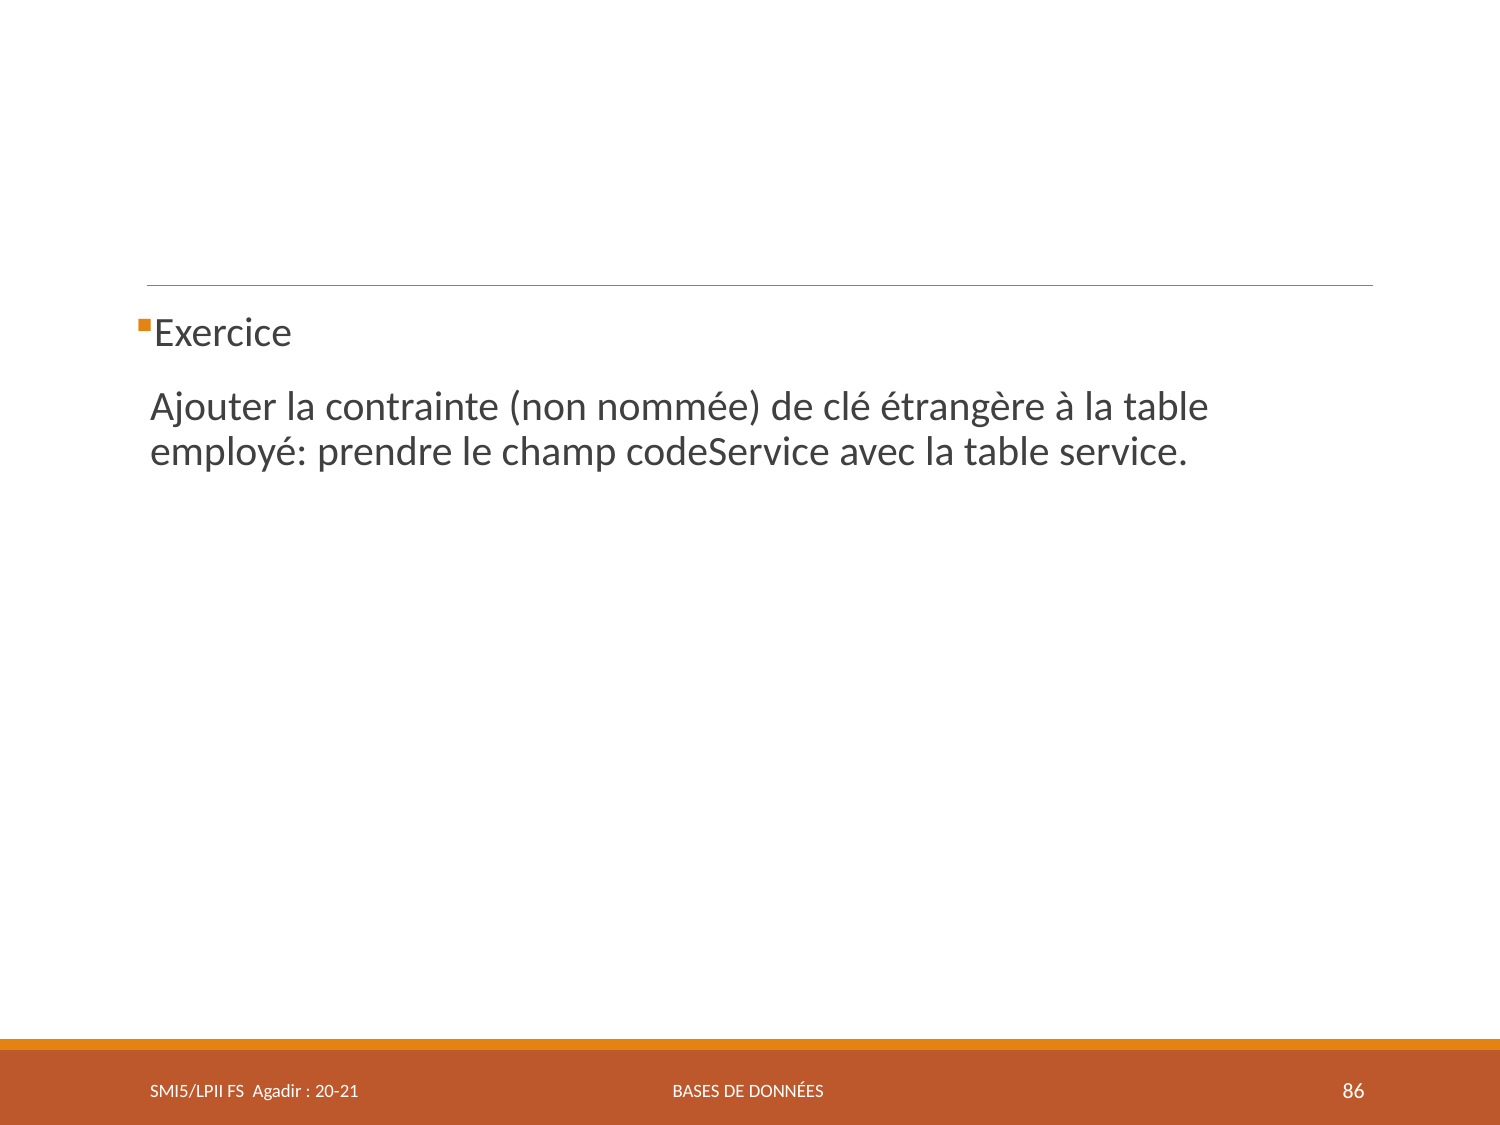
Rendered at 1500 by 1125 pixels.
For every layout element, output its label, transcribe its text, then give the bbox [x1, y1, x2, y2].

footer Bases de données [453, 1059, 1047, 1120]
list Exercice Ajouter la contrainte (non nommée) de clé étrangère à la table employé: prendre le champ codeService avec la table service. [135, 302, 1373, 963]
slide_number 86 [1218, 1059, 1380, 1120]
slide_number SMI5/LPII FS Agadir : 20-21 [135, 1059, 440, 1120]
